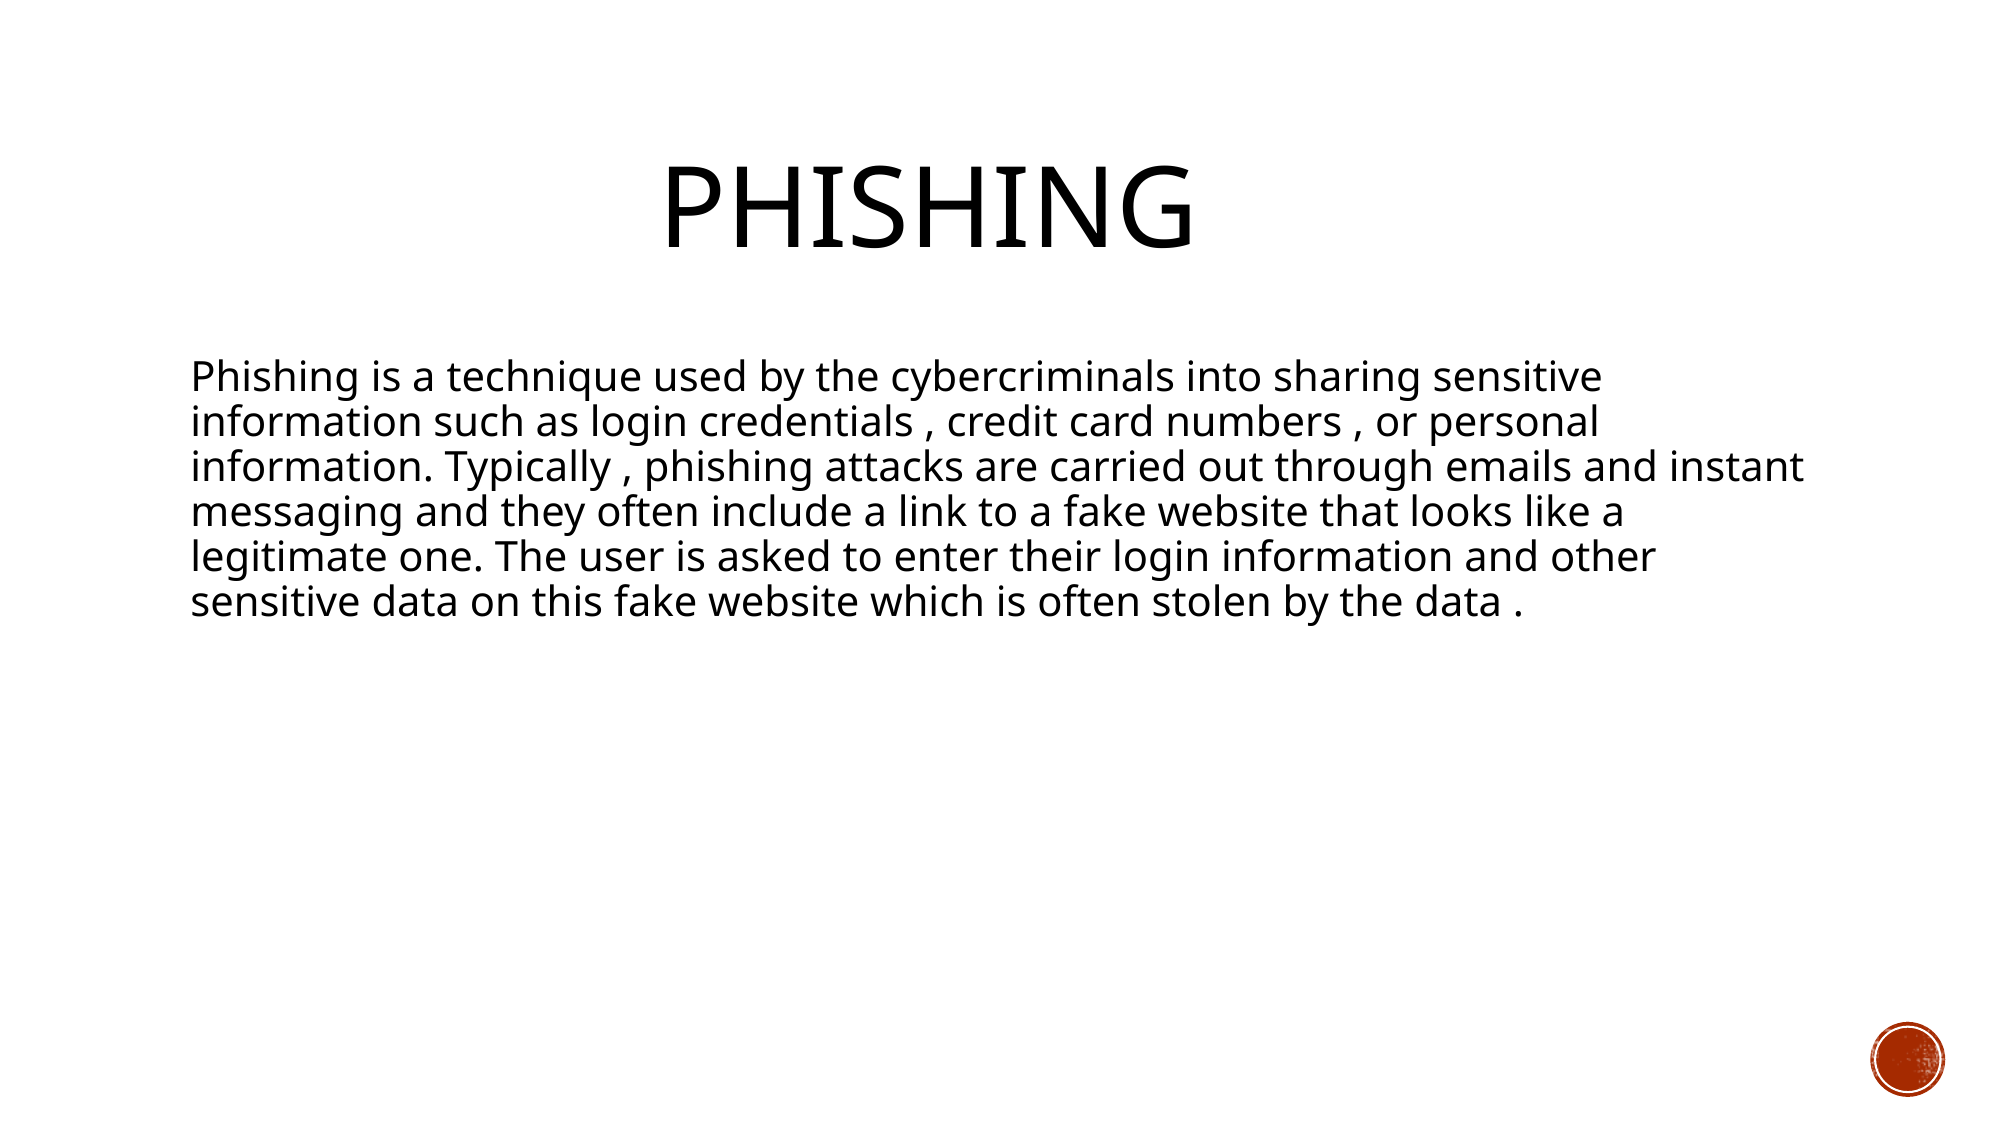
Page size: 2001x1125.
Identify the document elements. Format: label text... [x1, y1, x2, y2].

title phishing [175, 79, 1826, 344]
list Phishing is a technique used by the cybercriminals into sharing sensitive information such as login credentials , credit card numbers , or personal information. Typically , phishing attacks are carried out through emails and instant messaging and they often include a link to a fake website that looks like a legitimate one. The user is asked to enter their login information and other sensitive data on this fake website which is often stolen by the data . [175, 348, 1826, 1013]
